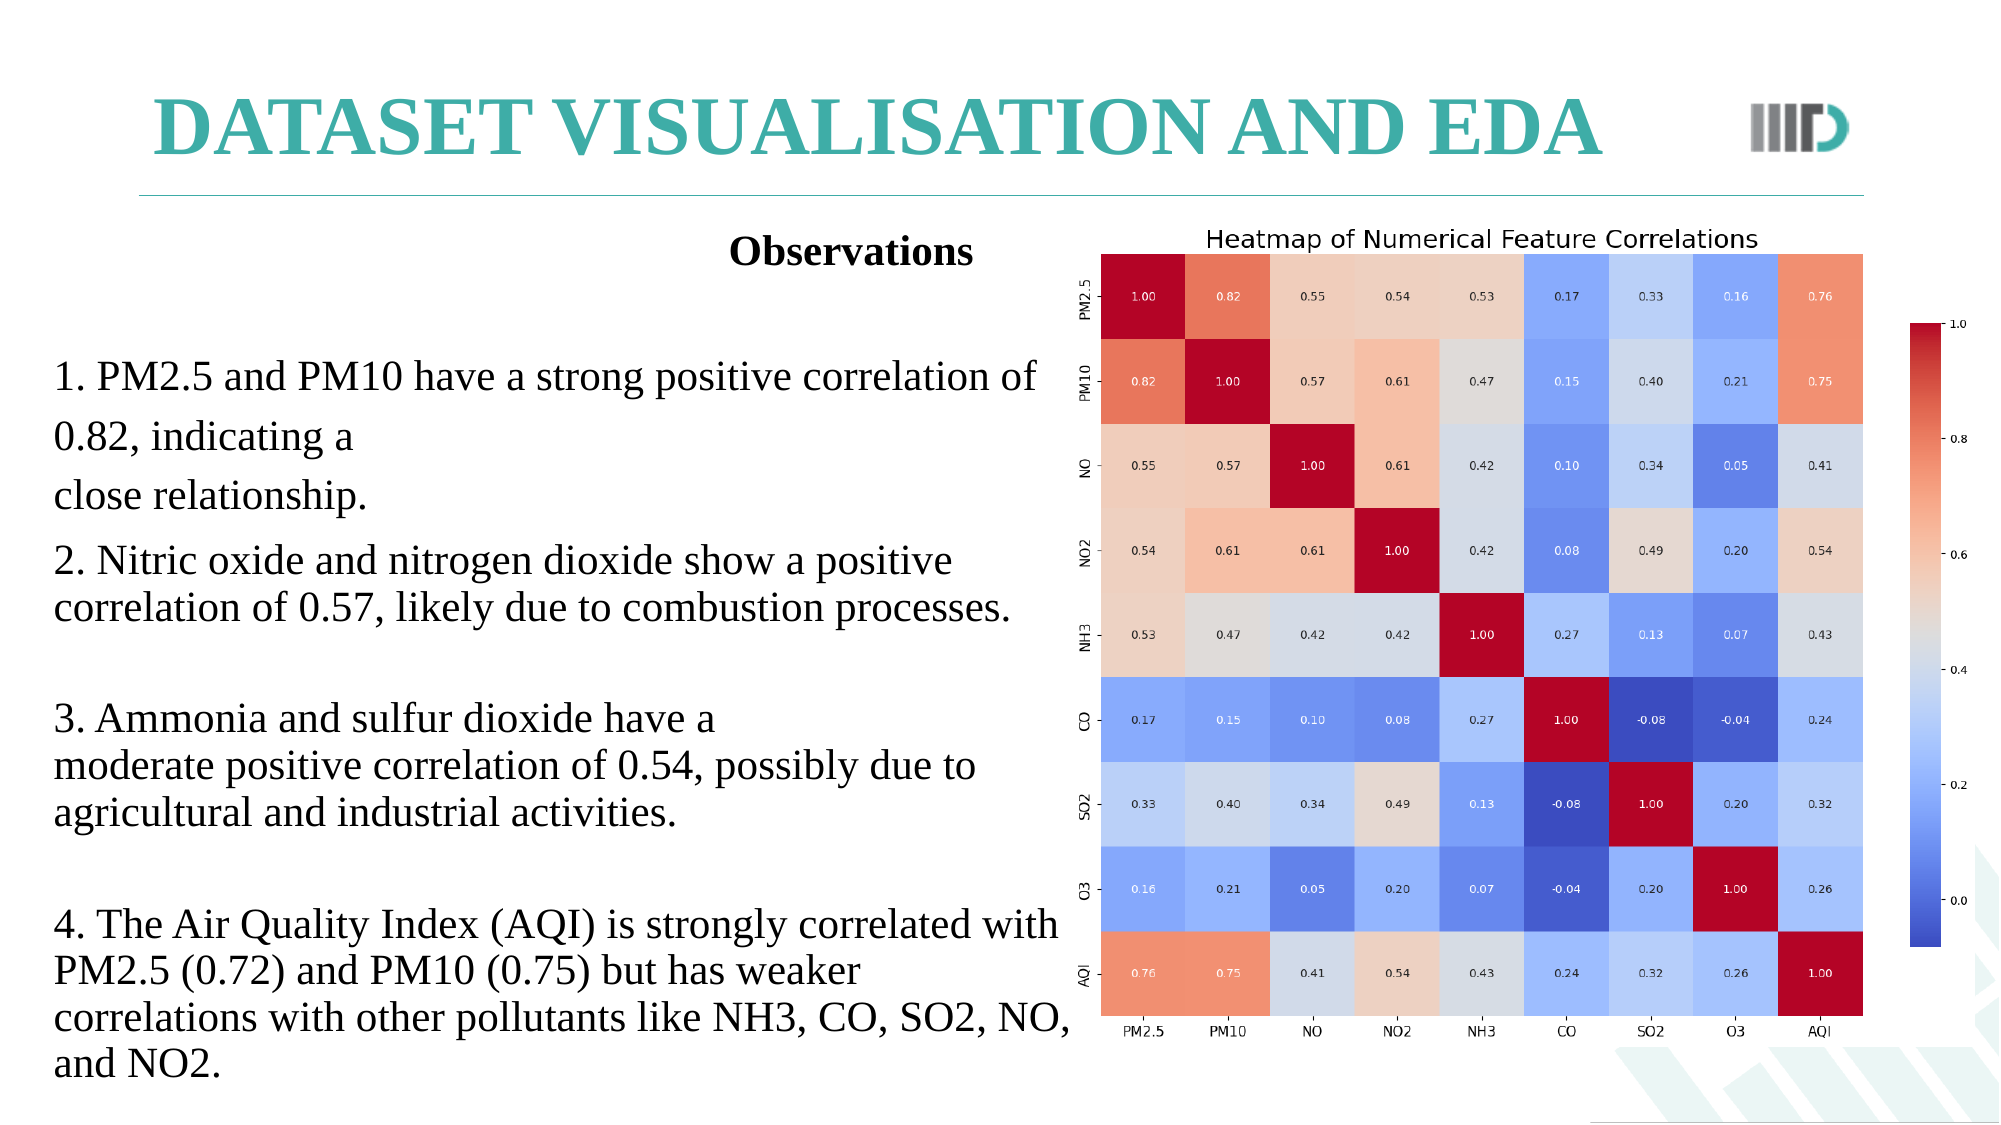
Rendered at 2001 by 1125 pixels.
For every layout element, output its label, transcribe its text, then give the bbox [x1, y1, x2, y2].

picture [1732, 91, 1864, 165]
picture [1069, 220, 2000, 1125]
list Observations 1. PM2.5 and PM10 have a strong positive correlation of 0.82, indicating a close relationship. 2. Nitric oxide and nitrogen dioxide show a positive correlation of 0.57, likely due to combustion processes. 3. Ammonia and sulfur dioxide have a moderate positive correlation of 0.54, possibly due to agricultural and industrial activities. 4. The Air Quality Index (AQI) is strongly correlated with PM2.5 (0.72) and PM10 (0.75) but has weaker correlations with other pollutants like NH3, CO, SO2, NO, and NO2. [38, 220, 1090, 1108]
title DATASET VISUALISATION AND EDA [138, 60, 1689, 196]
